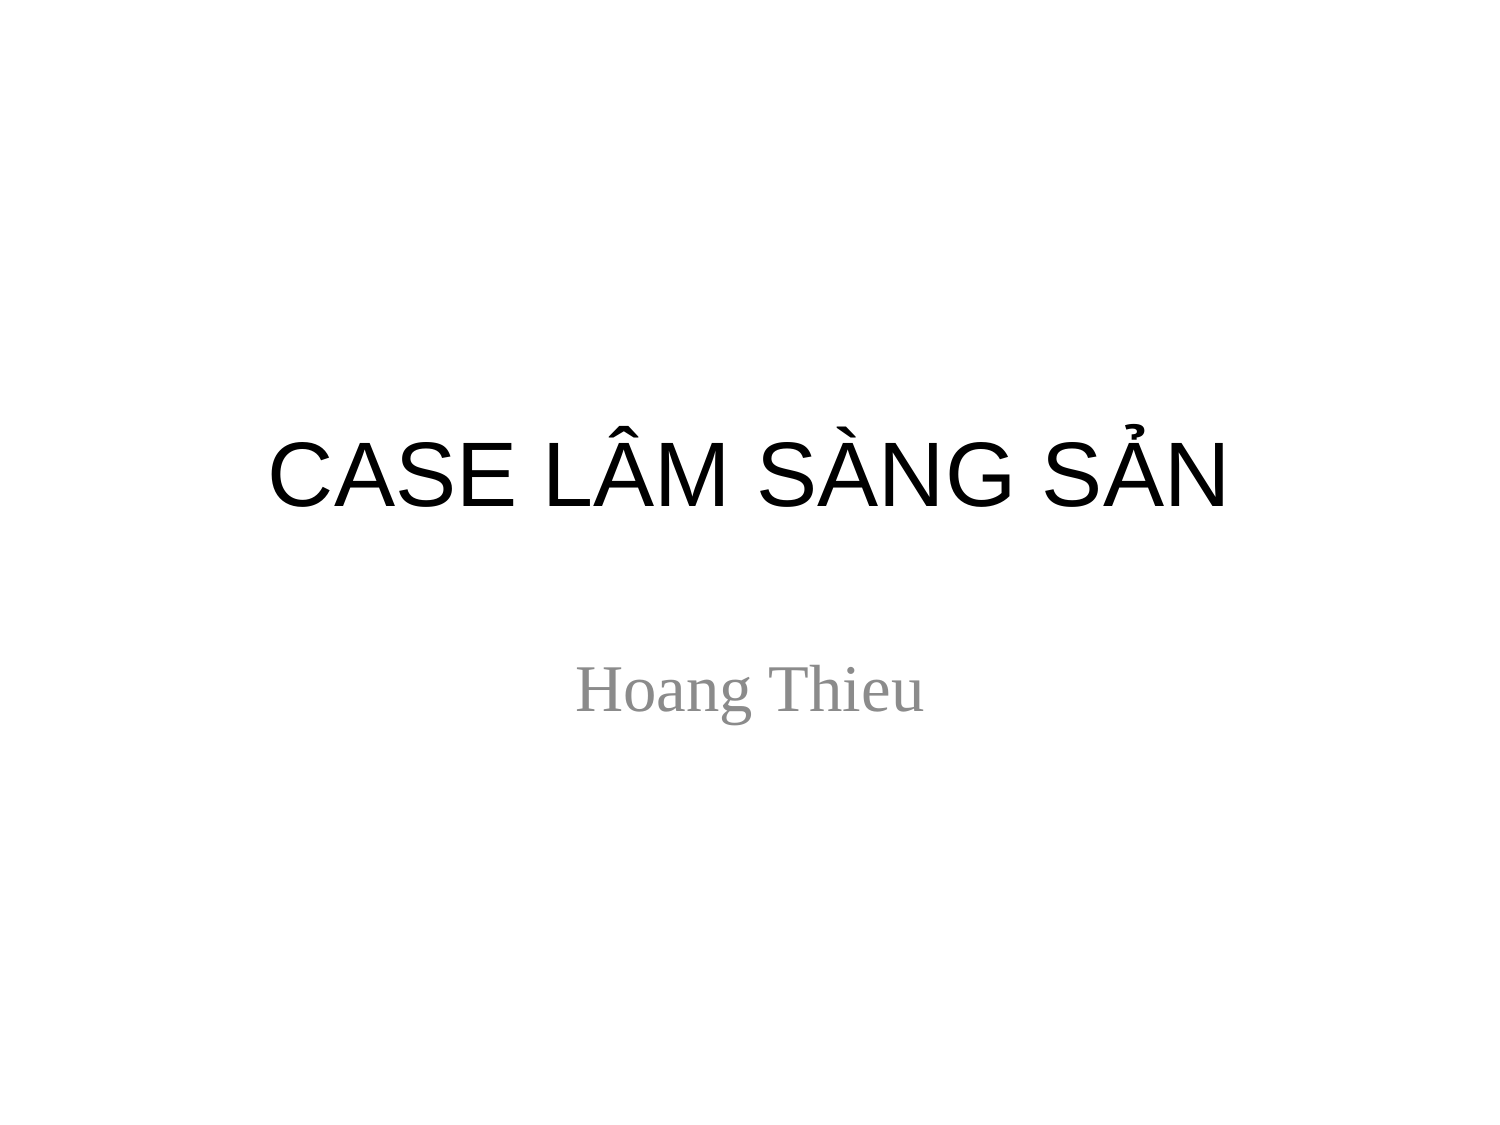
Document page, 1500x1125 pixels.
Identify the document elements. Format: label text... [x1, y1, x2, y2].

subtitle Hoang Thieu [225, 637, 1275, 925]
title CASE LÂM SÀNG SẢN [112, 349, 1388, 591]
